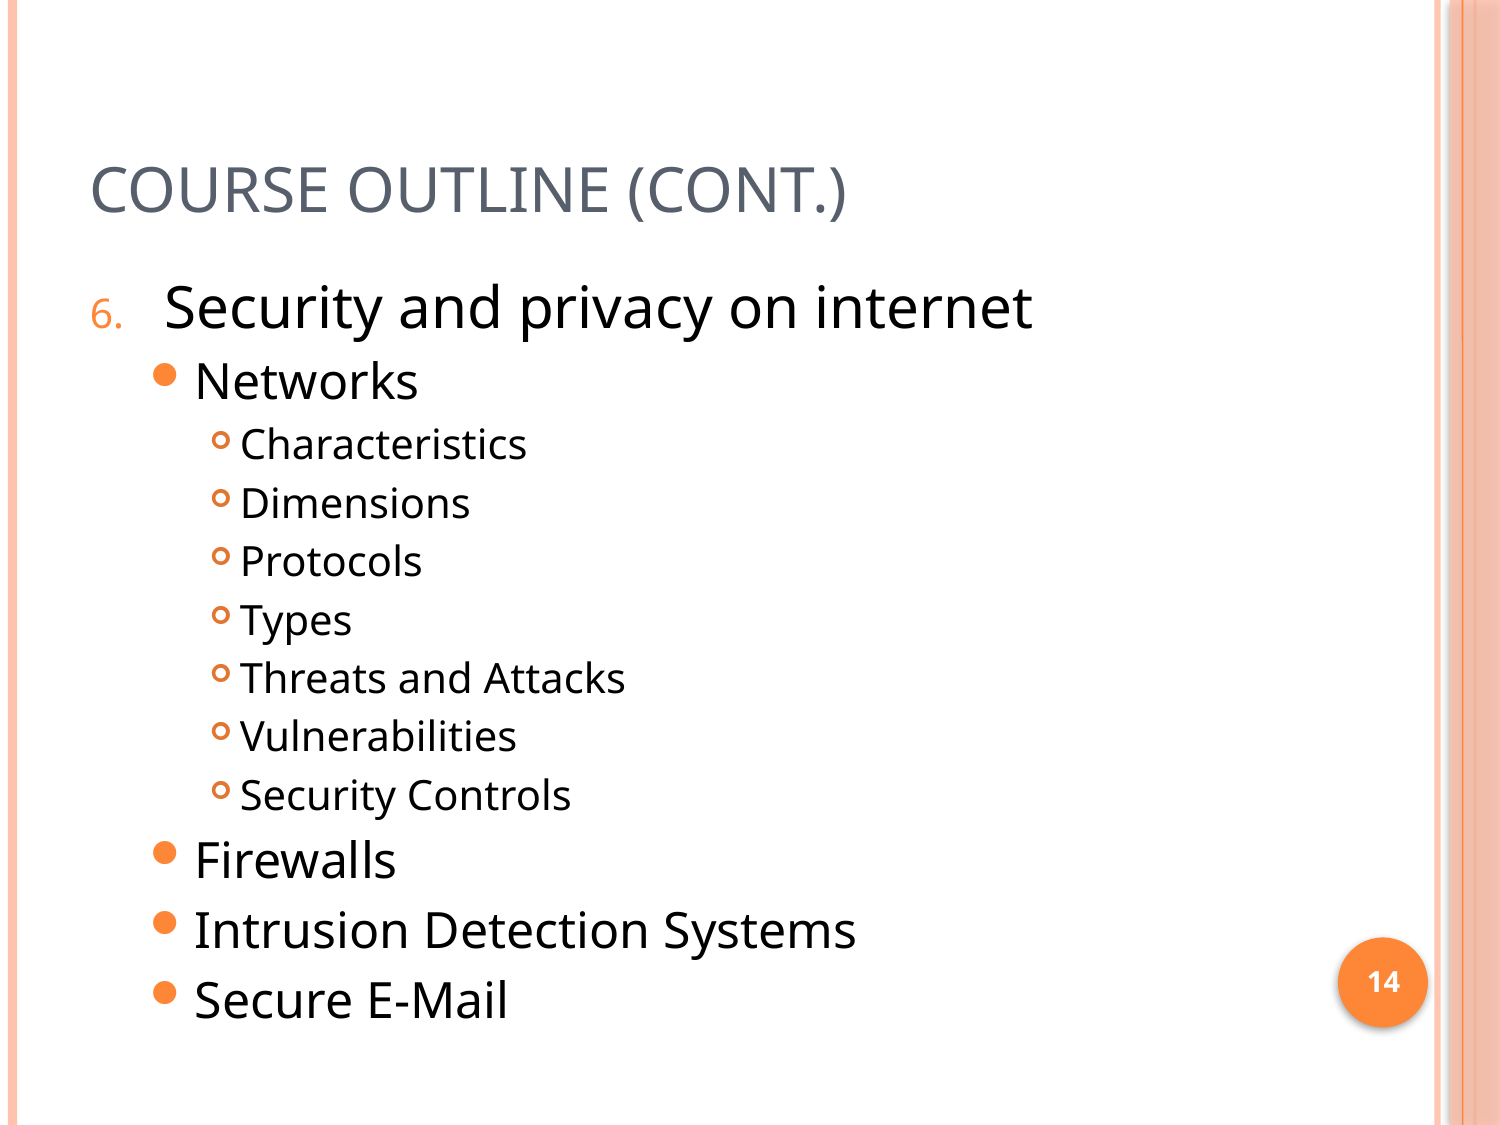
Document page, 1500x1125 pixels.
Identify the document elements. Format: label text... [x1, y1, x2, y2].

slide_number 14 [1333, 940, 1434, 1027]
title Course Outline (cont.) [75, 45, 1300, 233]
list Security and privacy on internet Networks Characteristics Dimensions Protocols Types Threats and Attacks Vulnerabilities Security Controls Firewalls Intrusion Detection Systems Secure E-Mail [75, 262, 1436, 1062]
